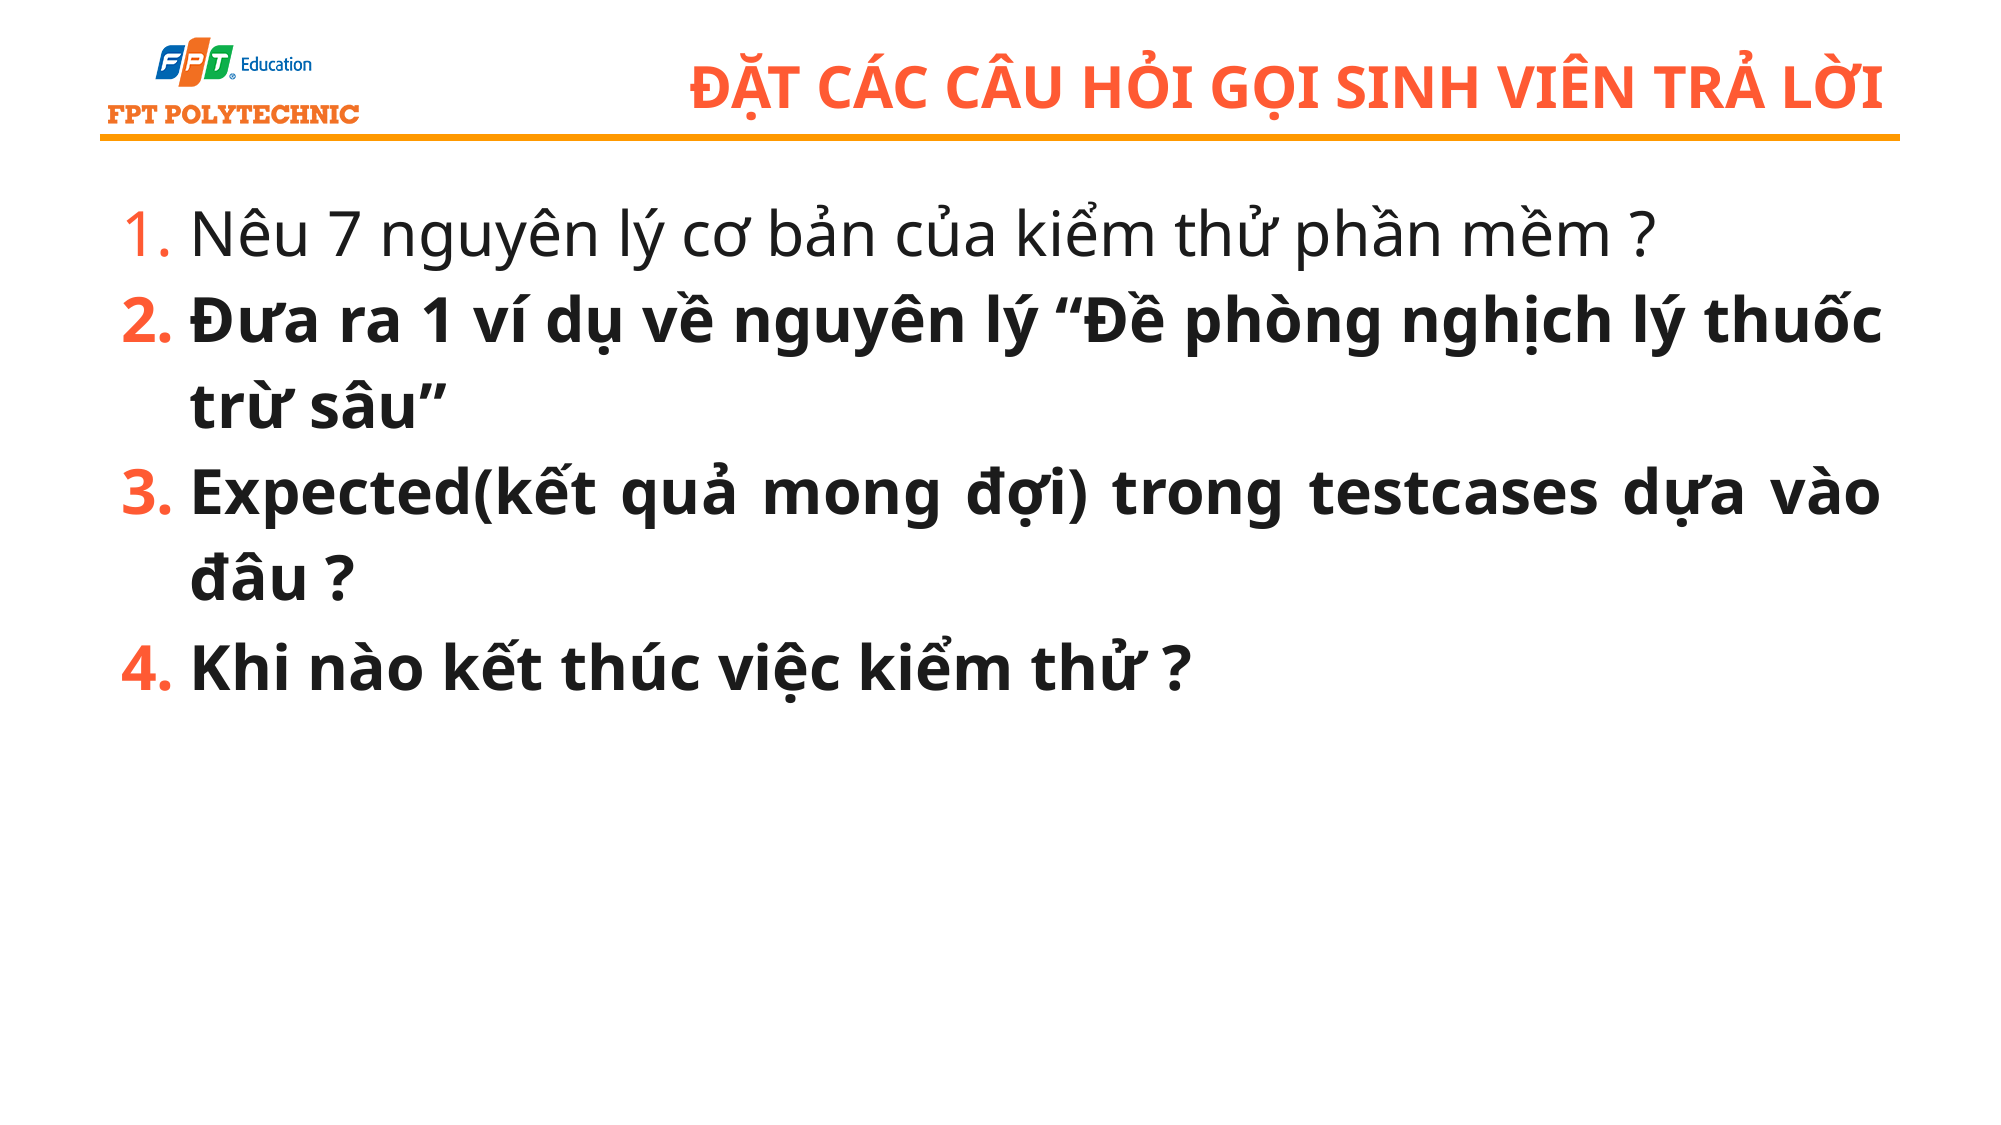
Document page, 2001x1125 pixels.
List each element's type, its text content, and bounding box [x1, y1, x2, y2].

picture [99, 135, 367, 143]
picture [99, 25, 367, 134]
title Đặt các câu hỏi gọi sinh viên trả lời [366, 45, 1900, 125]
list Nêu 7 nguyên lý cơ bản của kiểm thử phần mềm ? Đưa ra 1 ví dụ về nguyên lý “Đề phòng nghịch lý thuốc trừ sâu” Expected(kết quả mong đợi) trong testcases dựa vào đâu ? Khi nào kết thúc việc kiểm thử ? [99, 174, 1900, 1038]
